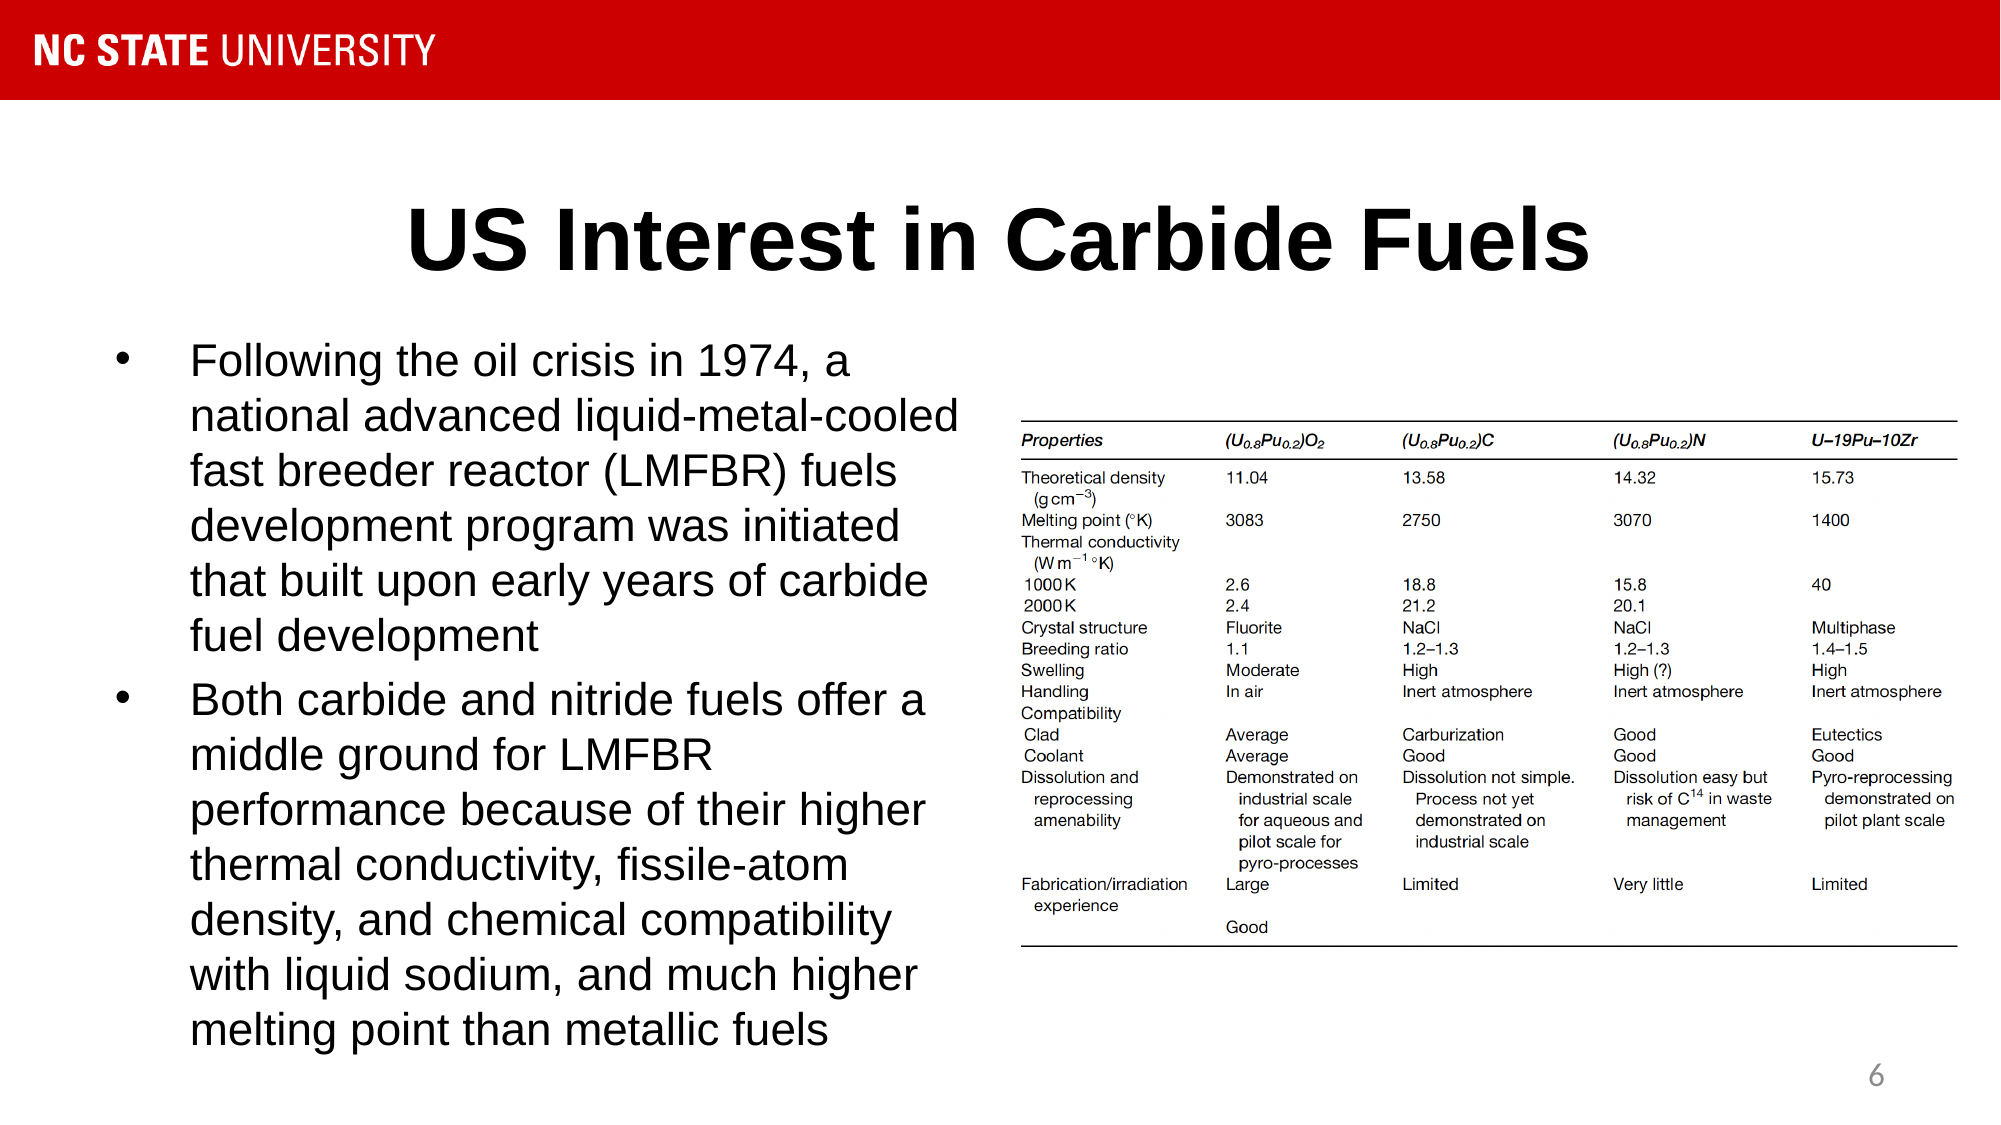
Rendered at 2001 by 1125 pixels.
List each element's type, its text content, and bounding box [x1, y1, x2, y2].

title US Interest in Carbide Fuels [99, 147, 1900, 323]
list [1016, 413, 1970, 954]
picture [0, 0, 2001, 100]
list Following the oil crisis in 1974, a national advanced liquid-metal-cooled fast breeder reactor (LMFBR) fuels development program was initiated that built upon early years of carbide fuel development Both carbide and nitride fuels offer a middle ground for LMFBR performance because of their higher thermal conductivity, fissile-atom density, and chemical compatibility with liquid sodium, and much higher melting point than metallic fuels [99, 322, 984, 1005]
slide_number 6 [1433, 1042, 1900, 1103]
